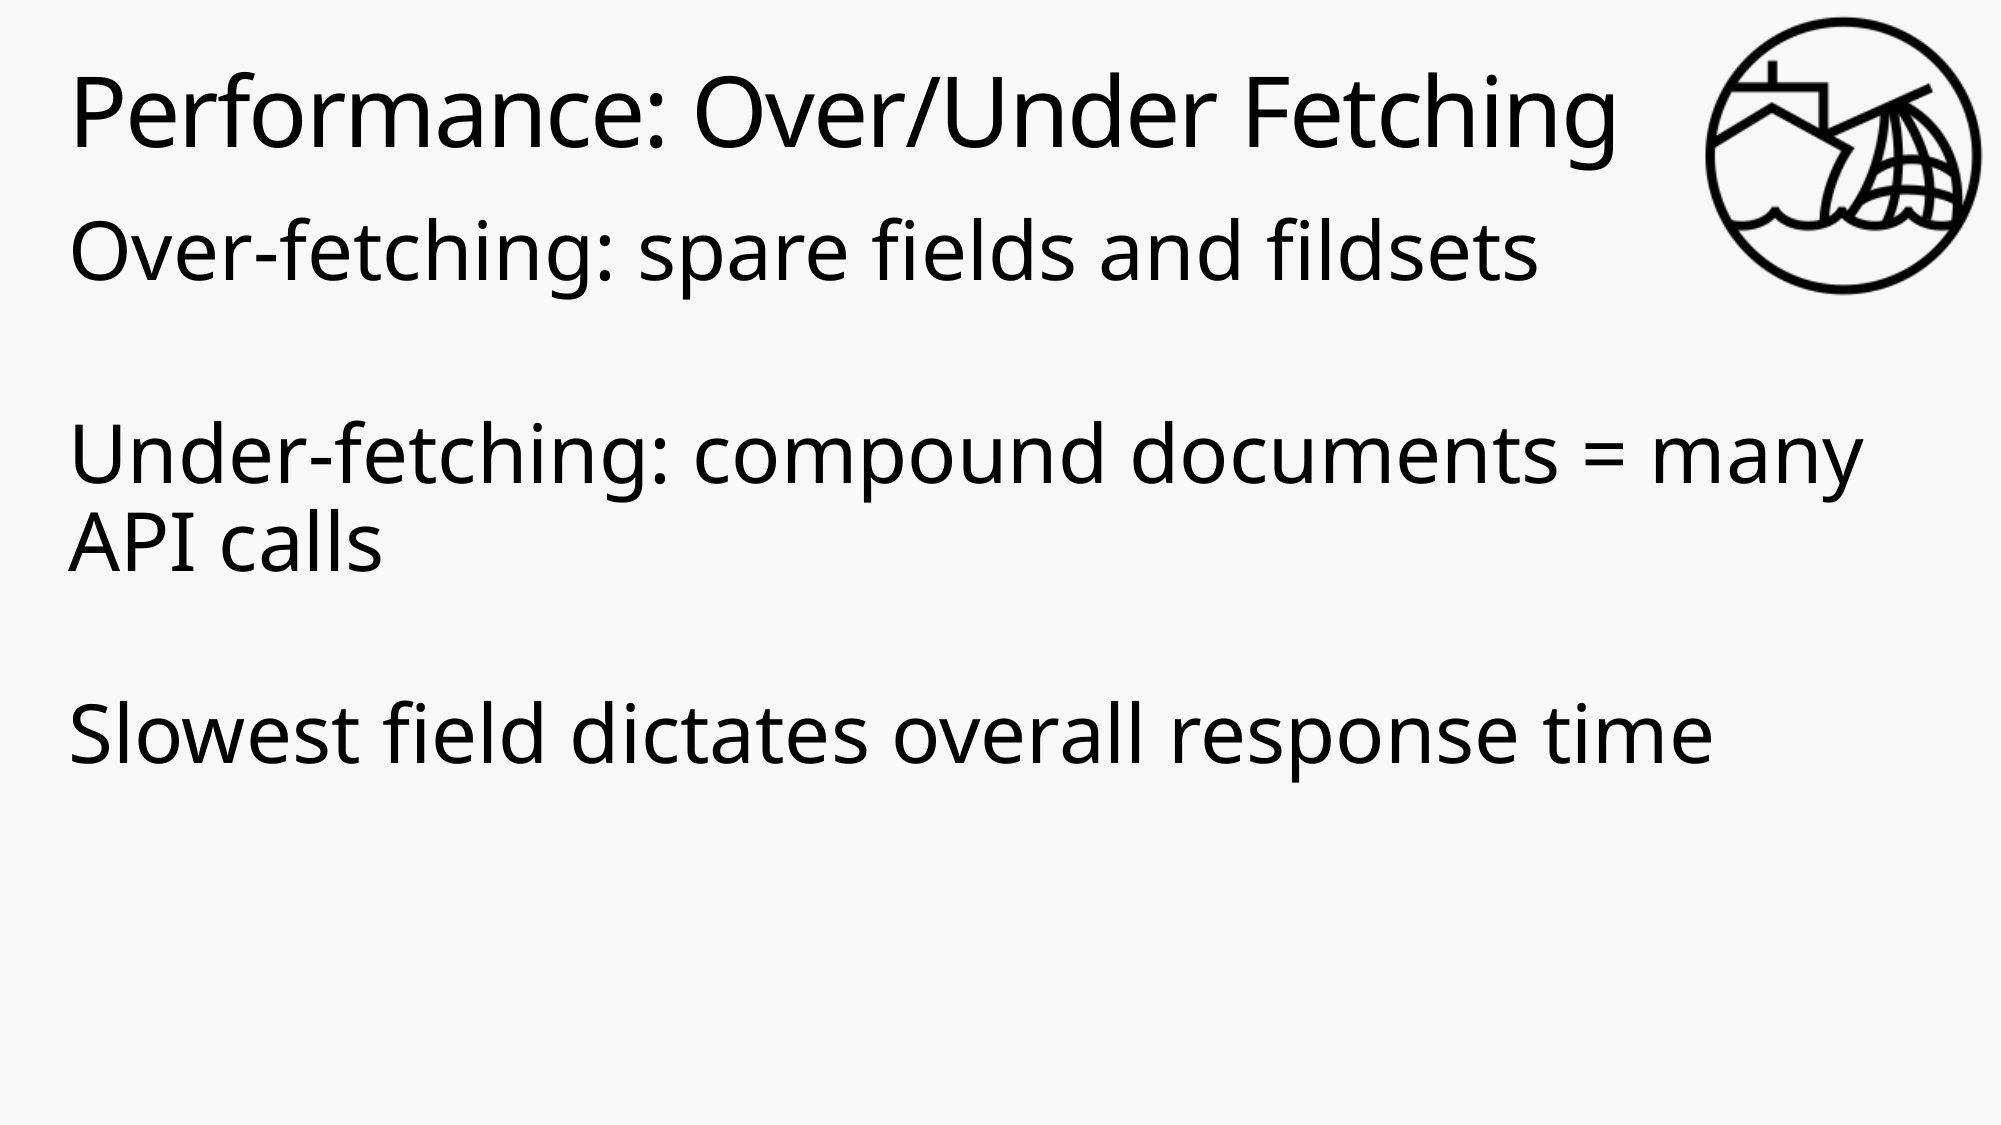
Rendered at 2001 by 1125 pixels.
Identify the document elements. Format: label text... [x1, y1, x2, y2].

title Performance: Over/Under Fetching [44, 47, 1687, 196]
list Over-fetching: spare fields and fildsets Under-fetching: compound documents = many API calls Slowest field dictates overall response time [44, 196, 1956, 800]
picture [1687, 0, 2000, 313]
